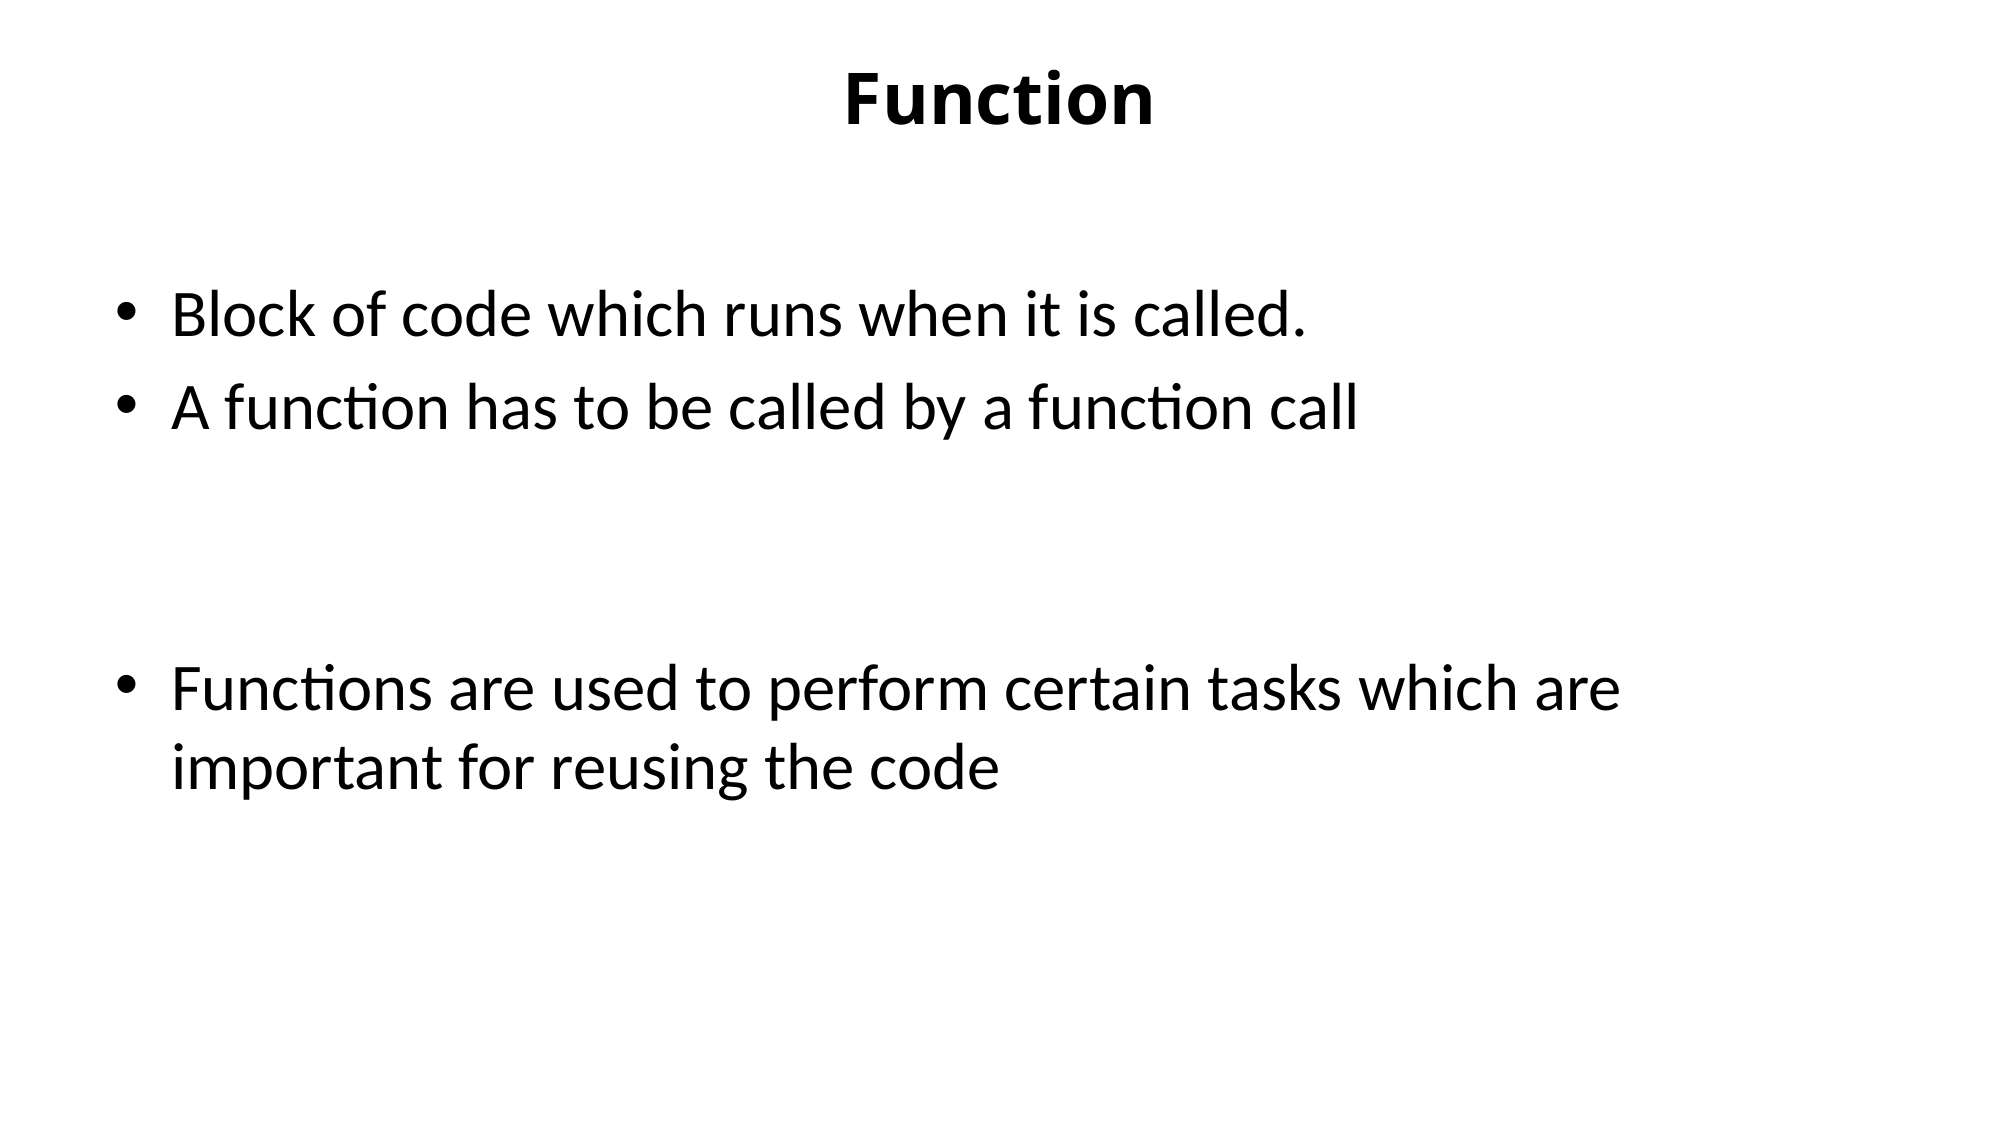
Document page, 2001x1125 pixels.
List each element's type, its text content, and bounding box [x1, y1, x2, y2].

title Function [99, 45, 1900, 233]
list Block of code which runs when it is called. A function has to be called by a function call Functions are used to perform certain tasks which are important for reusing the code [99, 262, 1900, 1005]
